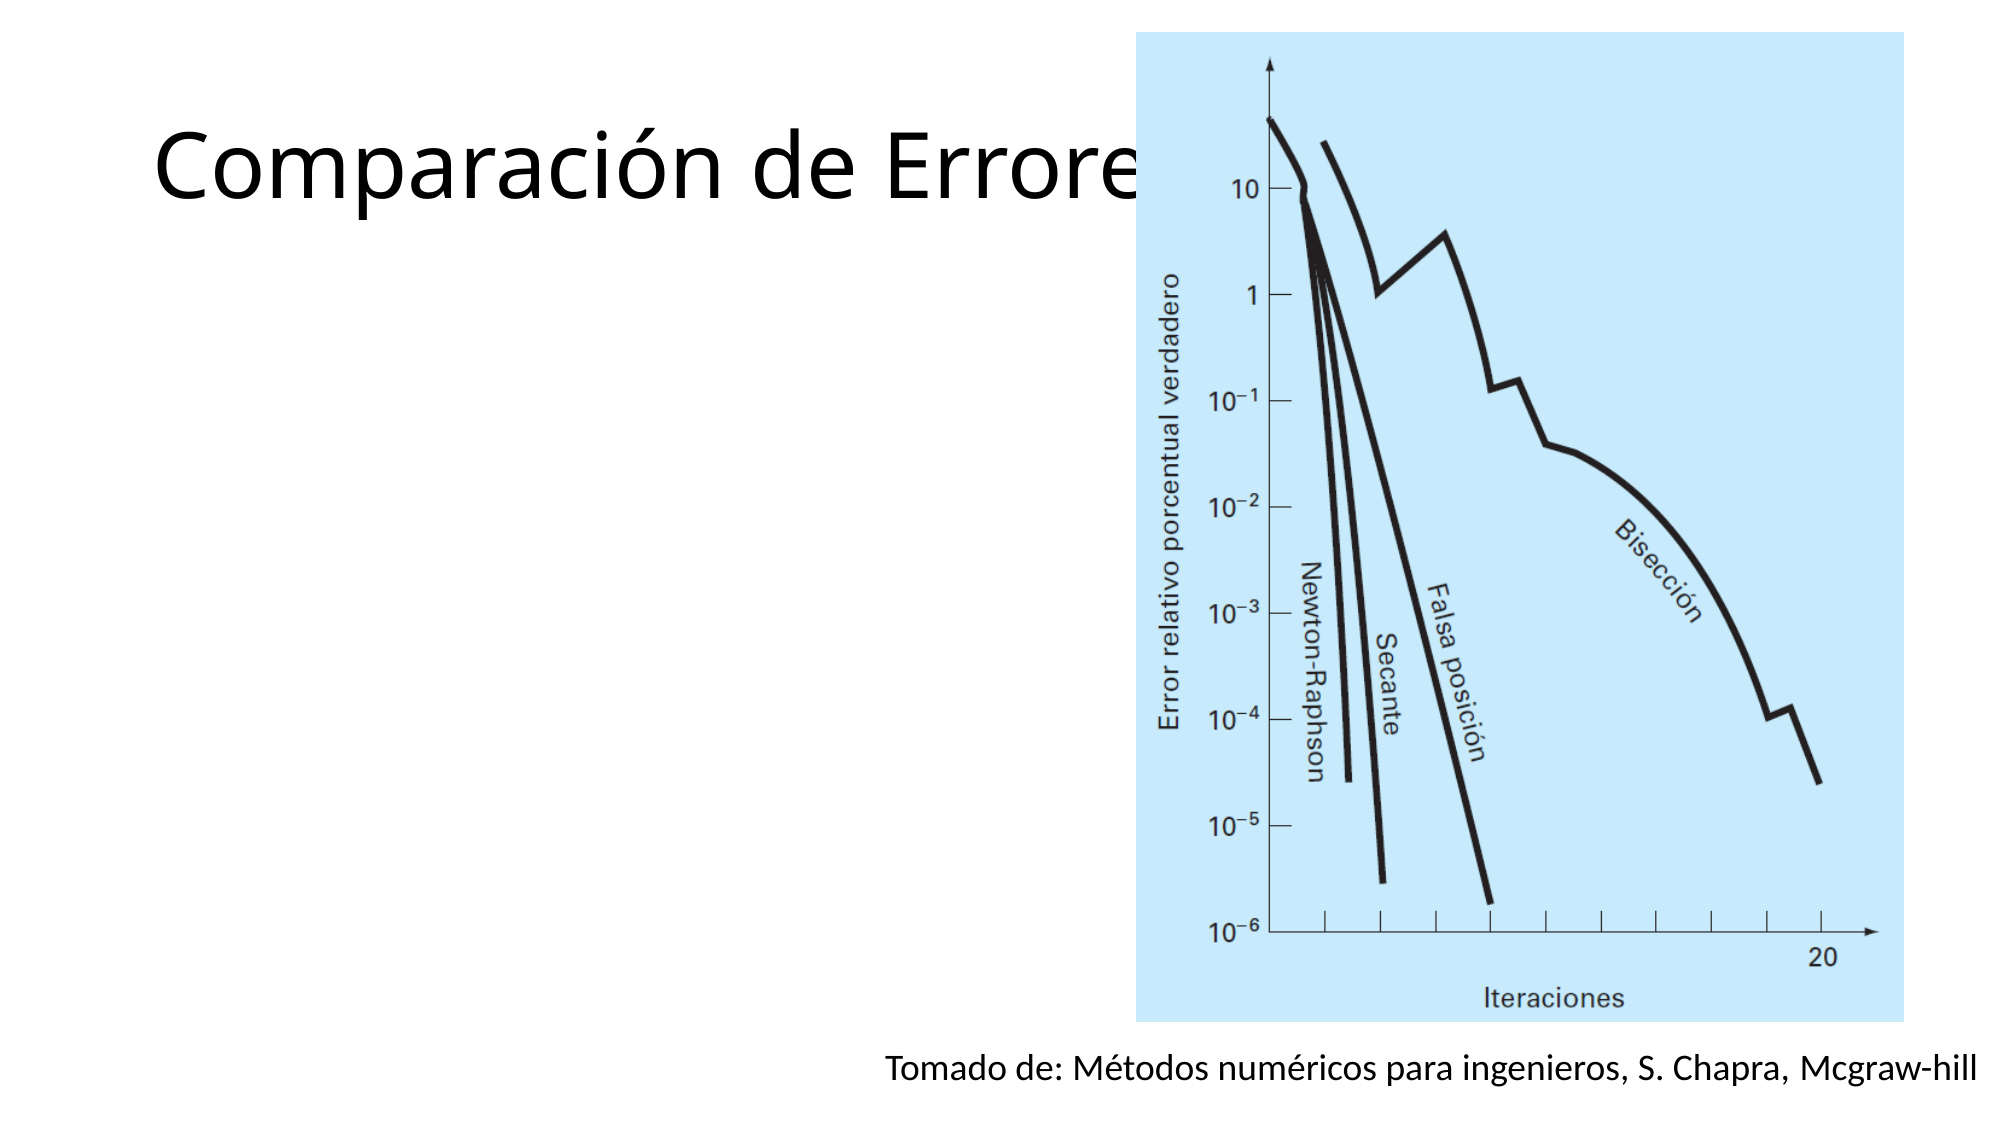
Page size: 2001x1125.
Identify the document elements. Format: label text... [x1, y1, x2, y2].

text_box Tomado de: Métodos numéricos para ingenieros, S. Chapra, Mcgraw-hill [870, 1035, 2000, 1096]
picture [1136, 32, 1904, 1022]
title Comparación de Errores [137, 59, 1136, 278]
